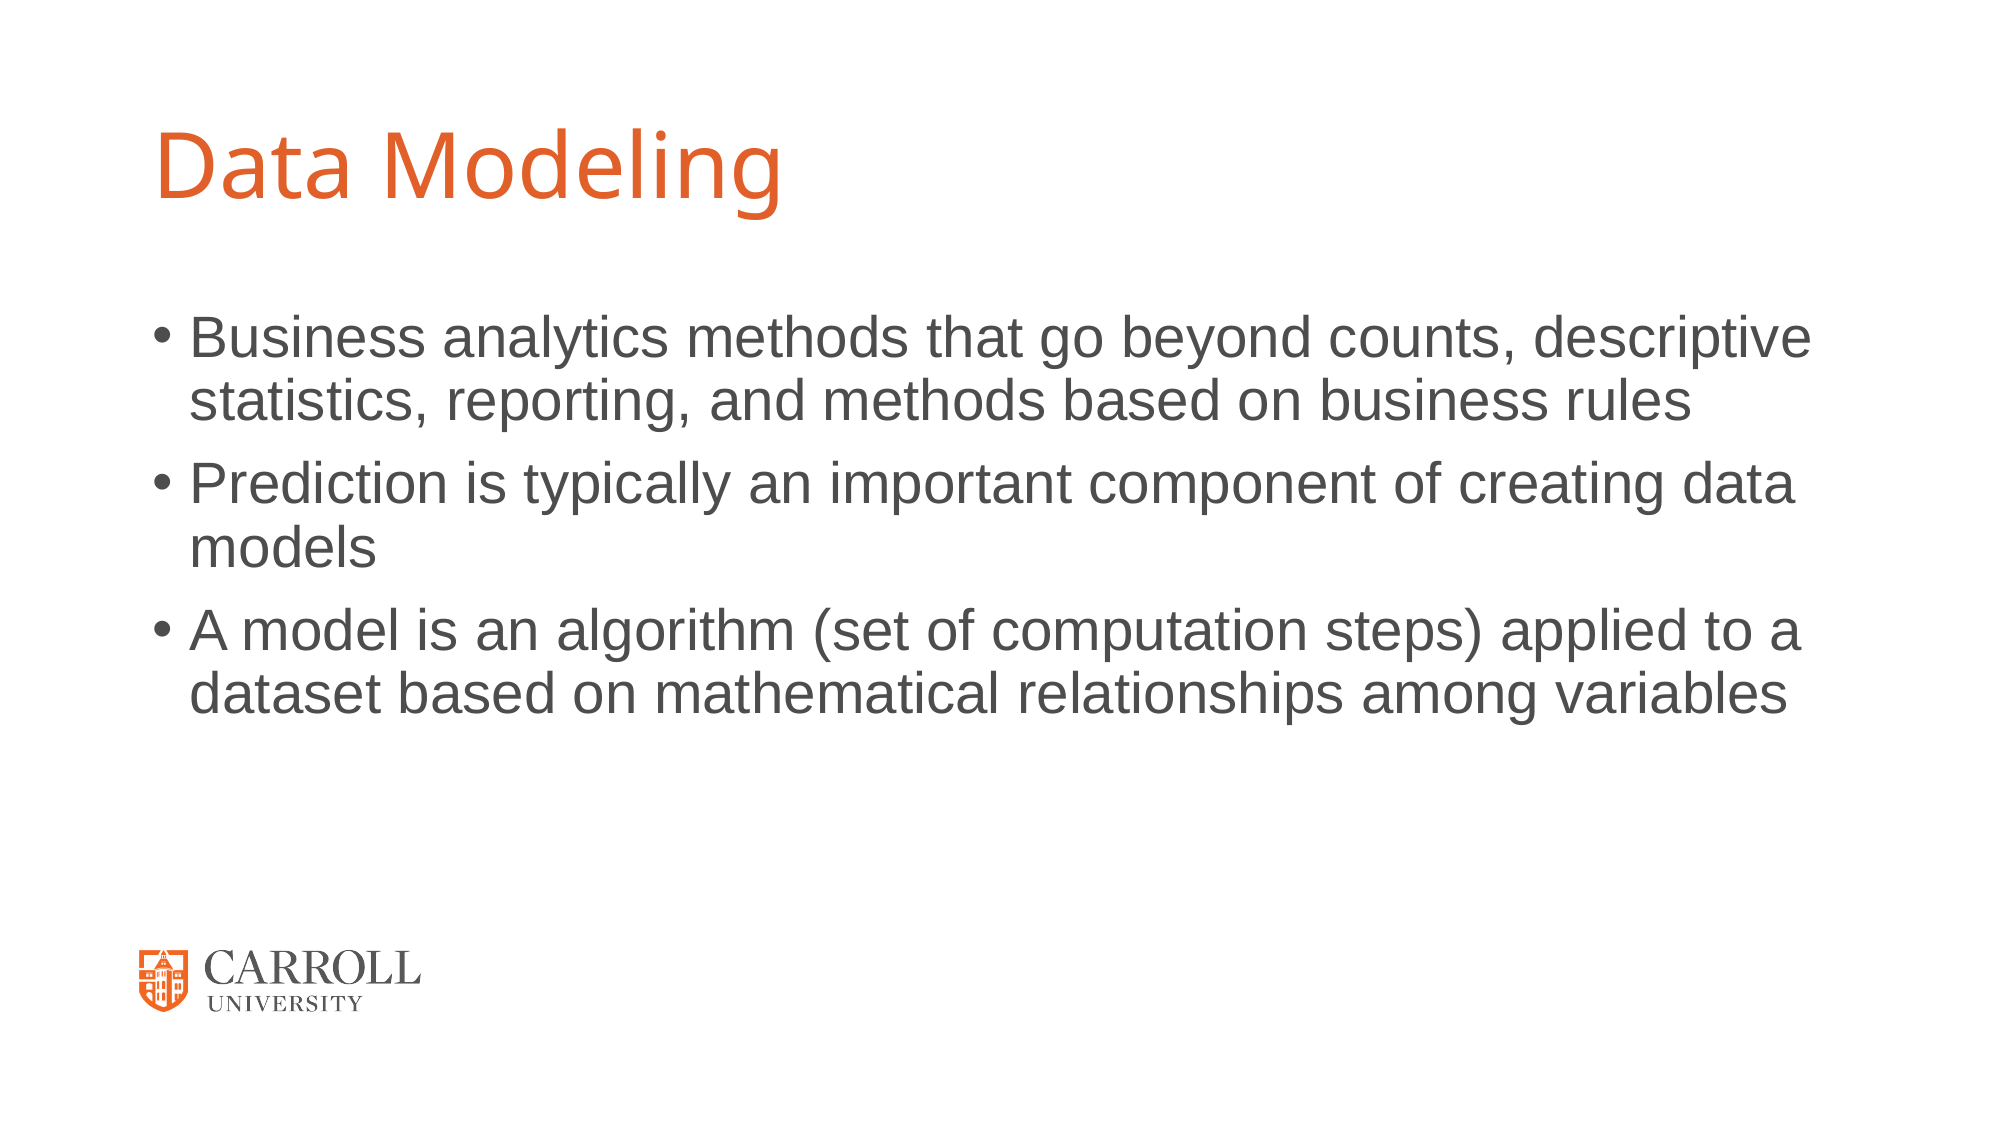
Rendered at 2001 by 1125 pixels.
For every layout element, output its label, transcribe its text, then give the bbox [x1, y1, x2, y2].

title Data Modeling [137, 59, 1863, 278]
list Business analytics methods that go beyond counts, descriptive statistics, reporting, and methods based on business rules Prediction is typically an important component of creating data models A model is an algorithm (set of computation steps) applied to a dataset based on mathematical relationships among variables [137, 299, 1863, 1014]
